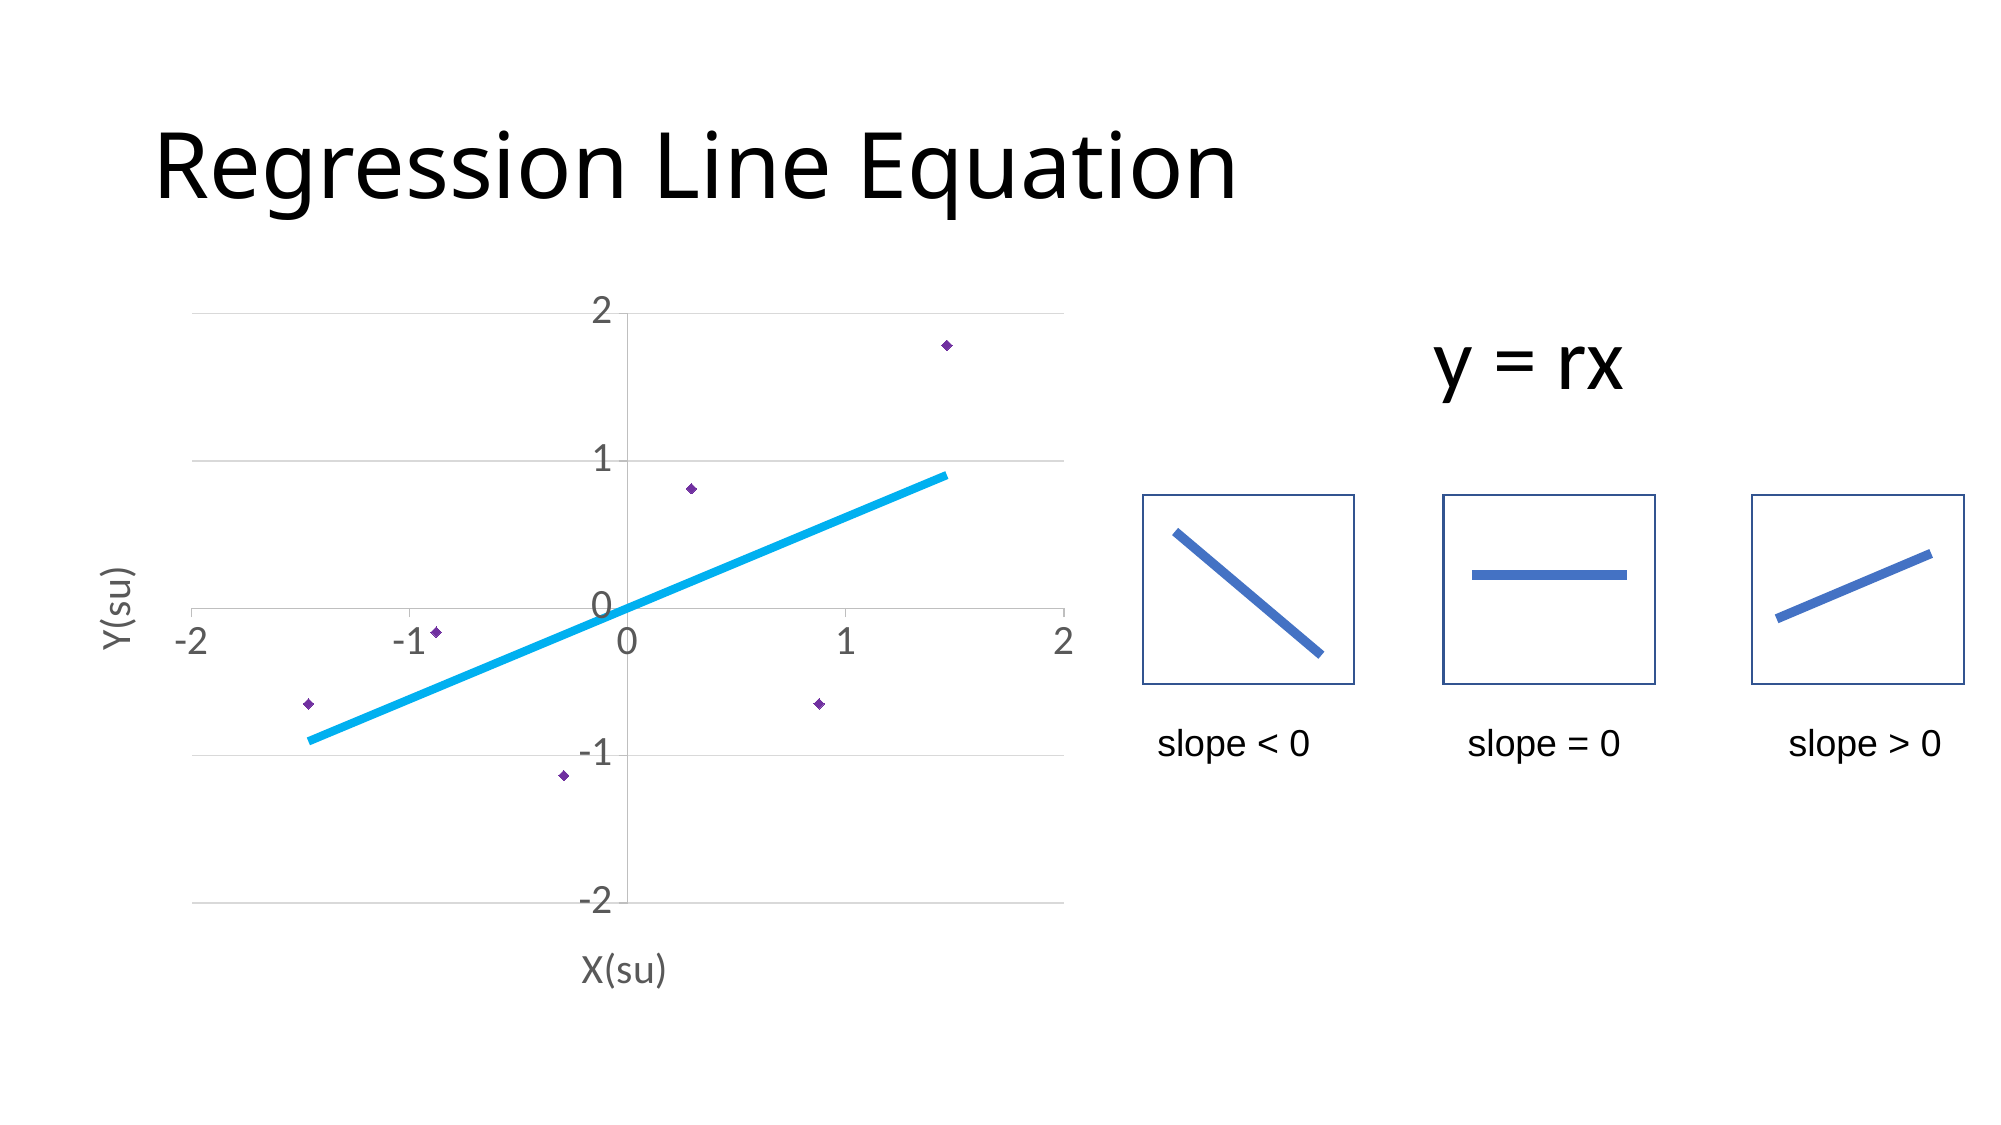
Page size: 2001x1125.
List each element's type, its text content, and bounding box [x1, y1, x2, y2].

chart [59, 277, 1096, 1032]
text_box y = rx [1118, 295, 1941, 580]
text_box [1142, 495, 1964, 773]
title Regression Line Equation [137, 59, 1863, 278]
